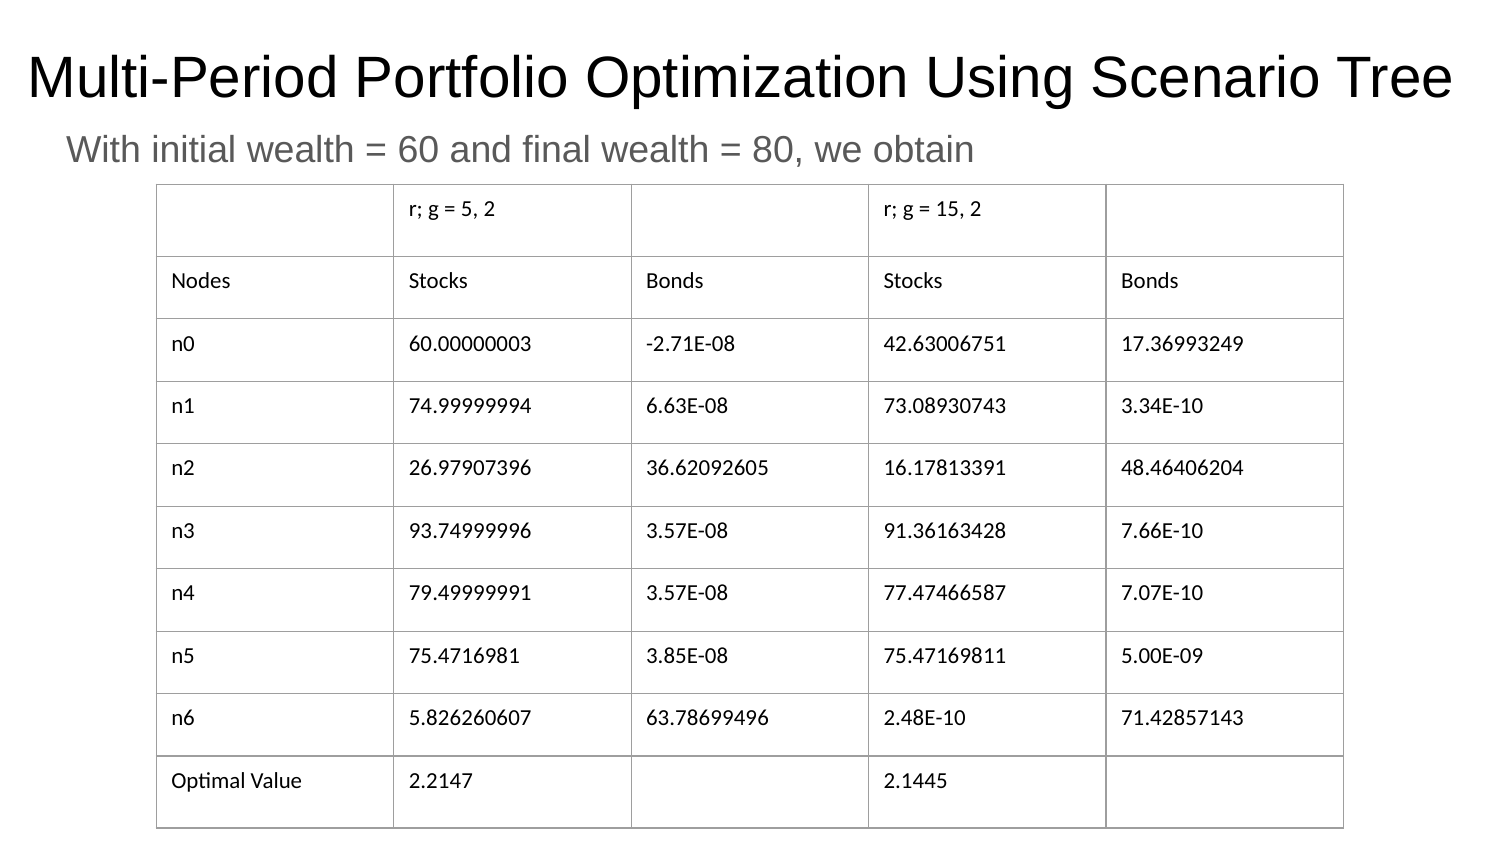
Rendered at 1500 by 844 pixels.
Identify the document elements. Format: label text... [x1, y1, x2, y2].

table_cell n2 [157, 444, 393, 506]
table_cell [632, 757, 868, 827]
table_cell 93.74999996 [394, 507, 631, 568]
table_cell 7.07E-10 [1107, 569, 1343, 631]
table_cell 7.66E-10 [1107, 507, 1343, 568]
table_cell 60.00000003 [394, 319, 631, 381]
table_cell Bonds [1107, 257, 1343, 318]
title Multi-Period Portfolio Optimization Using Scenario Tree [12, 24, 1488, 119]
table_cell 42.63006751 [869, 319, 1105, 381]
table_cell 48.46406204 [1107, 444, 1343, 506]
table_cell 71.42857143 [1107, 694, 1343, 755]
table_header r; g = 15, 2 [869, 185, 1105, 256]
table_cell Nodes [157, 257, 393, 318]
table_cell 17.36993249 [1107, 319, 1343, 381]
table_cell 5.00E-09 [1107, 632, 1343, 693]
table_cell 75.4716981 [394, 632, 631, 693]
table_header r; g = 5, 2 [394, 185, 631, 256]
table_cell 3.34E-10 [1107, 382, 1343, 443]
table_cell Stocks [394, 257, 631, 318]
table_cell 3.57E-08 [632, 507, 868, 568]
list With initial wealth = 60 and final wealth = 80, we obtain [51, 119, 1449, 750]
table_cell 91.36163428 [869, 507, 1105, 568]
table_header [157, 185, 393, 256]
table_cell Optimal Value [157, 757, 393, 827]
table_cell 6.63E-08 [632, 382, 868, 443]
table_cell [1107, 757, 1343, 827]
table_cell n4 [157, 569, 393, 631]
table_cell 26.97907396 [394, 444, 631, 506]
table_cell n6 [157, 694, 393, 755]
table_cell 5.826260607 [394, 694, 631, 755]
table_cell n1 [157, 382, 393, 443]
table_cell 2.48E-10 [869, 694, 1105, 755]
table_cell 74.99999994 [394, 382, 631, 443]
table_cell 63.78699496 [632, 694, 868, 755]
table_cell 2.2147 [394, 757, 631, 827]
table_cell n3 [157, 507, 393, 568]
table_cell 16.17813391 [869, 444, 1105, 506]
table_cell 77.47466587 [869, 569, 1105, 631]
table_cell 36.62092605 [632, 444, 868, 506]
table_cell Bonds [632, 257, 868, 318]
table_header [632, 185, 868, 256]
table_cell 73.08930743 [869, 382, 1105, 443]
table_cell 75.47169811 [869, 632, 1105, 693]
table_header [1107, 185, 1343, 256]
table_cell 79.49999991 [394, 569, 631, 631]
table_cell Stocks [869, 257, 1105, 318]
table_cell 3.57E-08 [632, 569, 868, 631]
table_cell 3.85E-08 [632, 632, 868, 693]
table_cell -2.71E-08 [632, 319, 868, 381]
table_cell 2.1445 [869, 757, 1105, 827]
table_cell n5 [157, 632, 393, 693]
table_cell n0 [157, 319, 393, 381]
